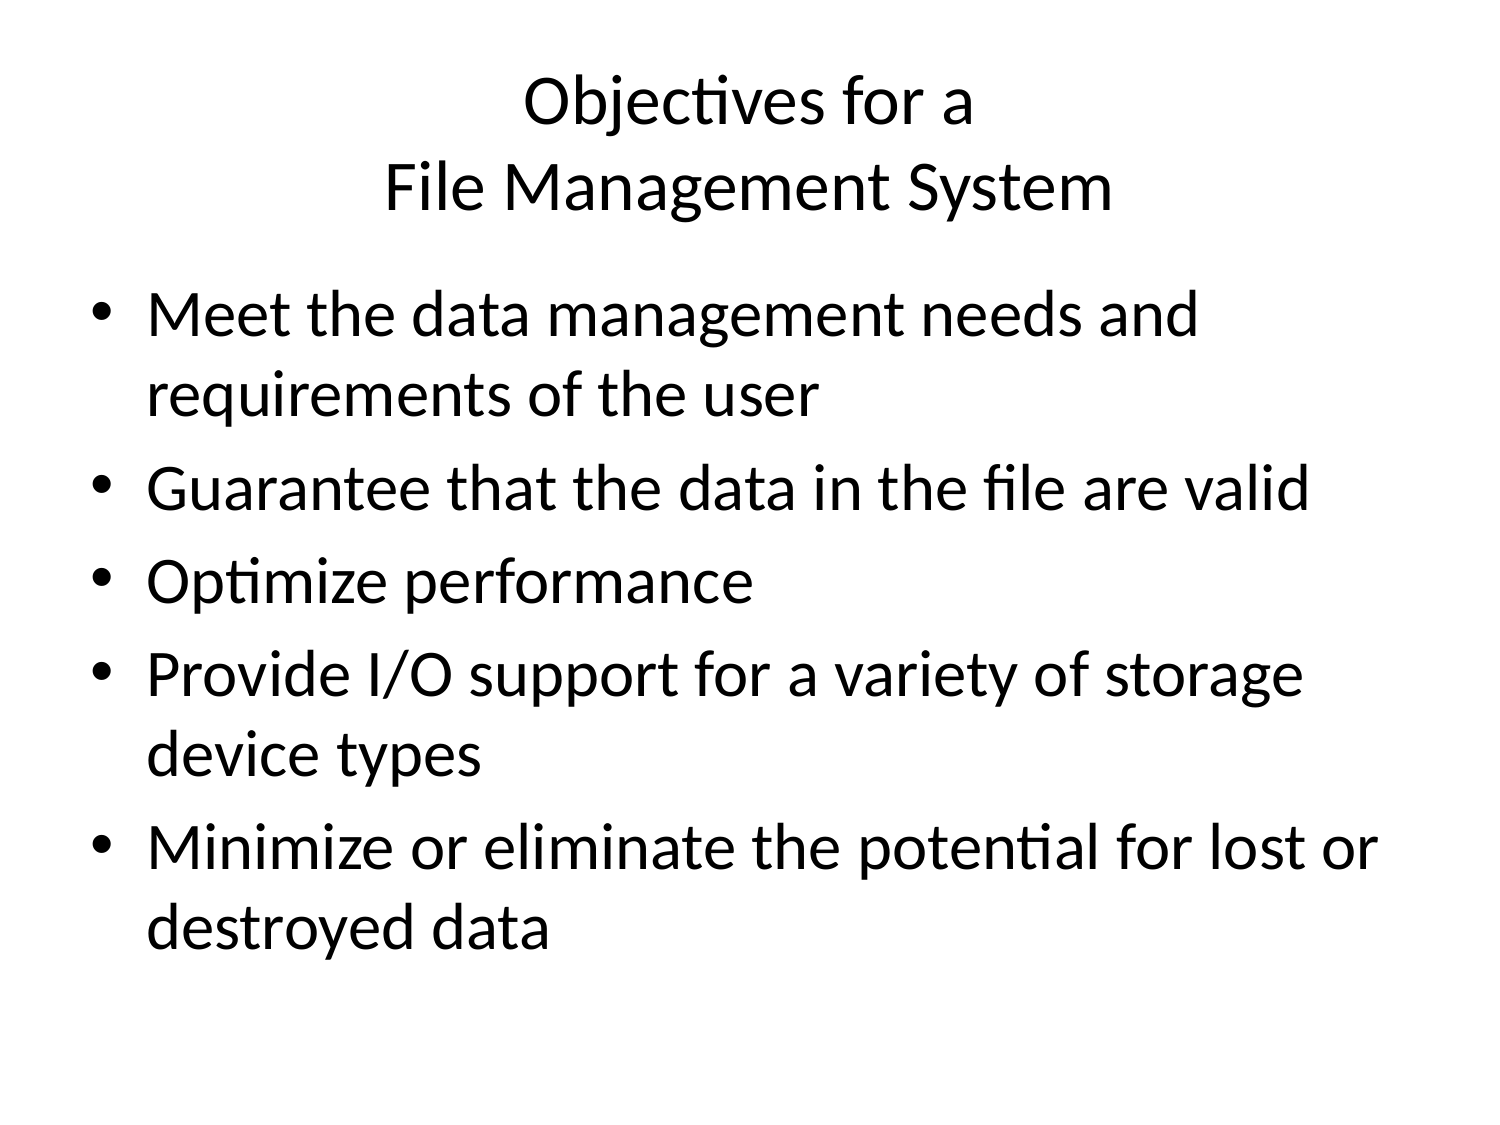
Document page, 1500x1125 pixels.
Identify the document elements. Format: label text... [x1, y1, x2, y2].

list Meet the data management needs and requirements of the user Guarantee that the data in the file are valid Optimize performance Provide I/O support for a variety of storage device types Minimize or eliminate the potential for lost or destroyed data [75, 262, 1425, 1005]
title Objectives for a File Management System [75, 45, 1425, 233]
